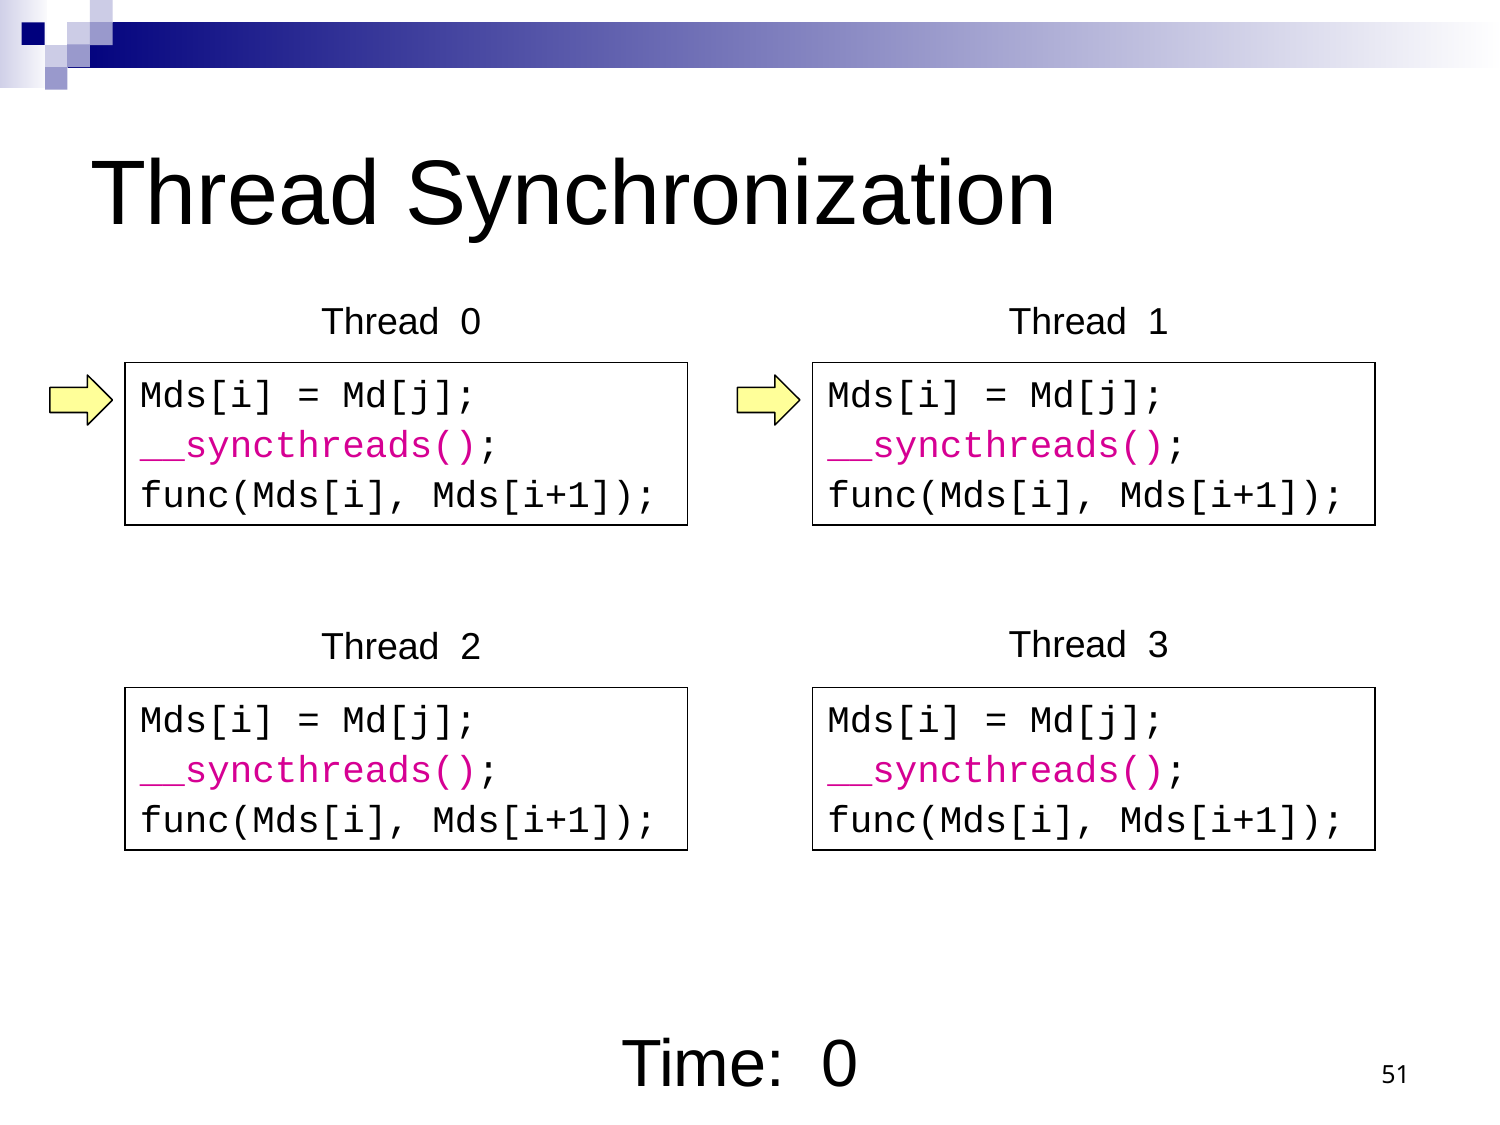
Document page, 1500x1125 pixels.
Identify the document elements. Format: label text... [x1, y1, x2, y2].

text_box [49, 375, 113, 426]
text_box Mds[i] = Md[j]; __syncthreads(); func(Mds[i], Mds[i+1]); [125, 687, 688, 850]
text_box Mds[i] = Md[j]; __syncthreads(); func(Mds[i], Mds[i+1]); [125, 362, 688, 525]
text_box [737, 375, 800, 426]
slide_number 51 [1074, 1024, 1426, 1101]
text_box Mds[i] = Md[j]; __syncthreads(); func(Mds[i], Mds[i+1]); [812, 687, 1375, 850]
text_box Thread 1 [993, 289, 1194, 349]
text_box Thread 3 [993, 612, 1194, 673]
title Thread Synchronization [75, 75, 1425, 300]
text_box Thread 2 [306, 614, 507, 674]
text_box Time: 0 [606, 1012, 894, 1108]
text_box Thread 0 [306, 289, 507, 349]
text_box Mds[i] = Md[j]; __syncthreads(); func(Mds[i], Mds[i+1]); [812, 362, 1375, 525]
